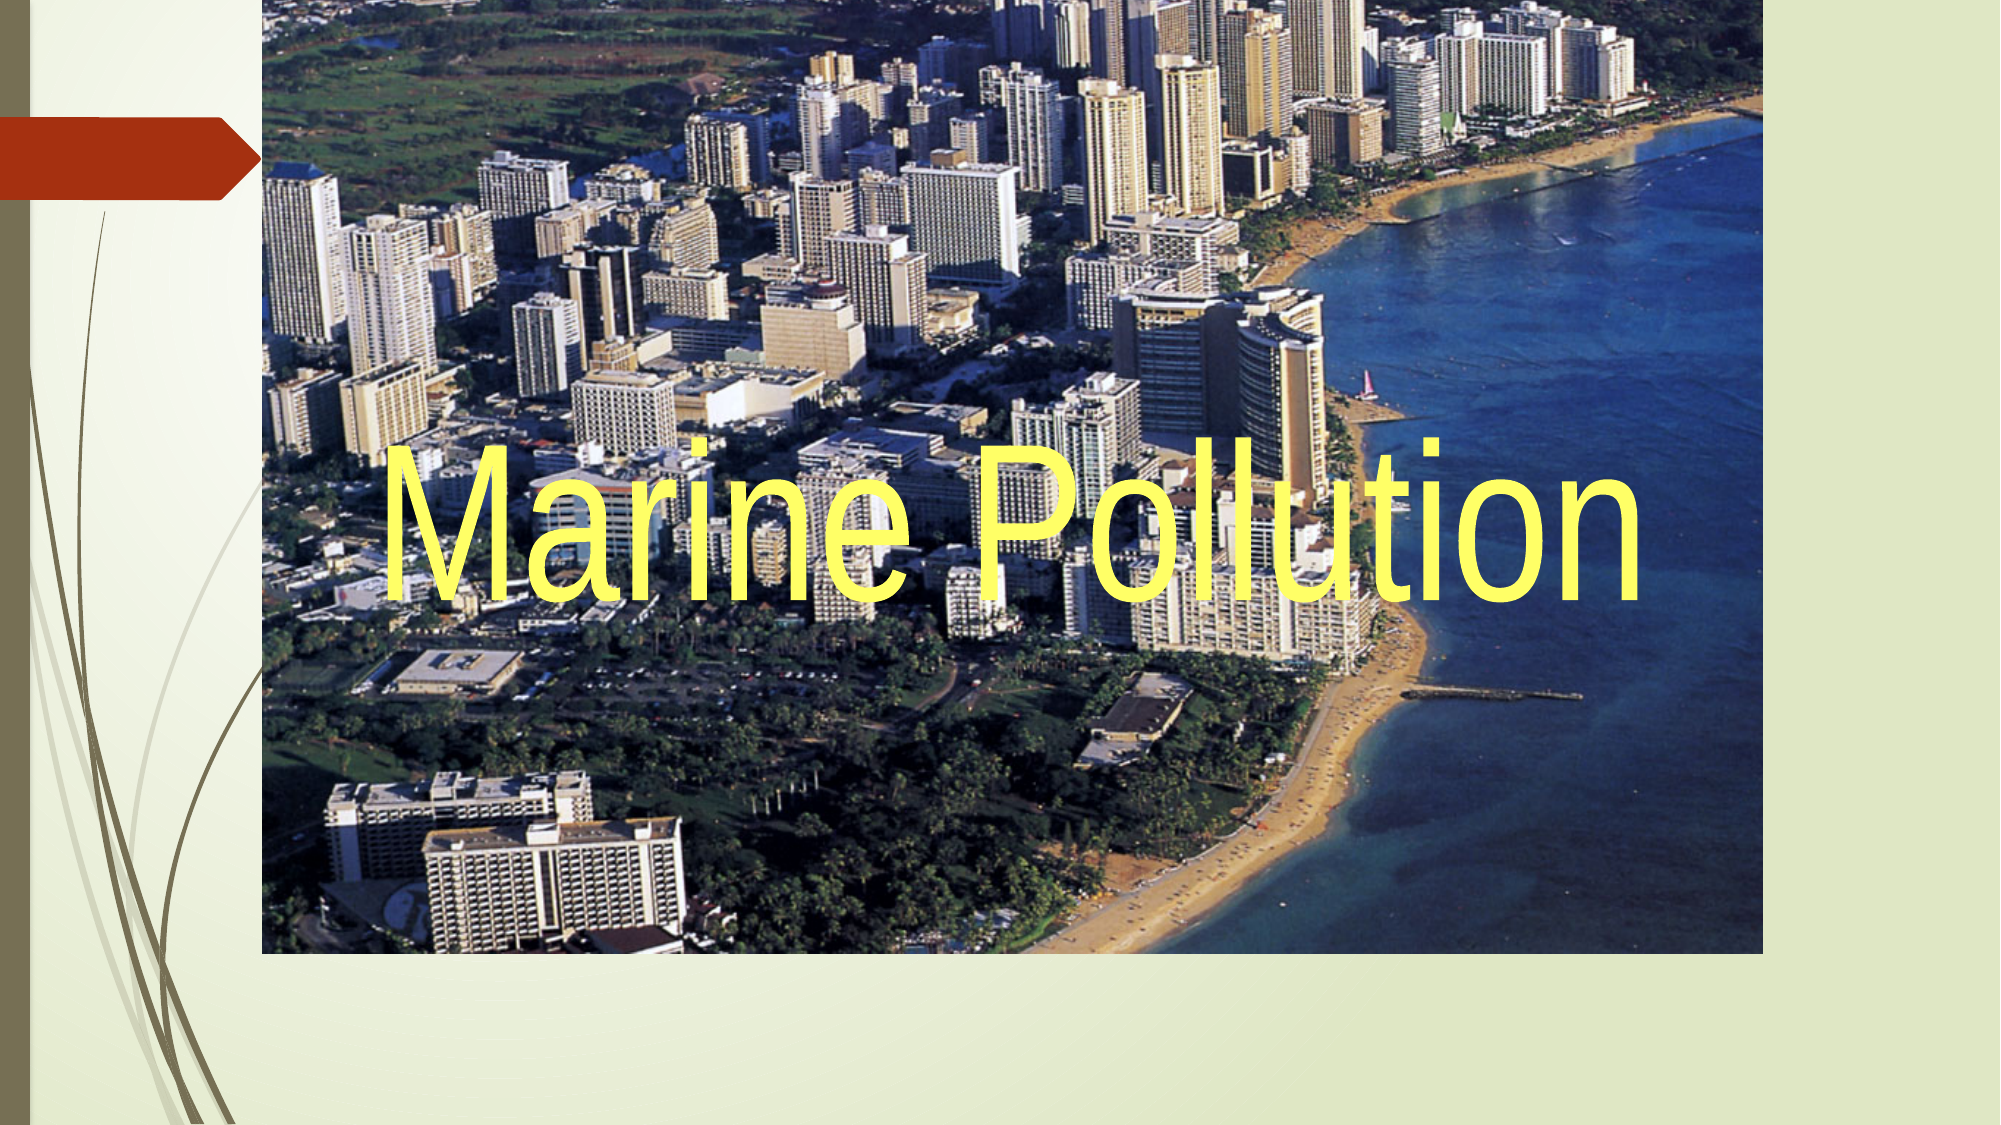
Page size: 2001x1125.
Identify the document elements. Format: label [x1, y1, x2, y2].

picture [262, 0, 1763, 955]
